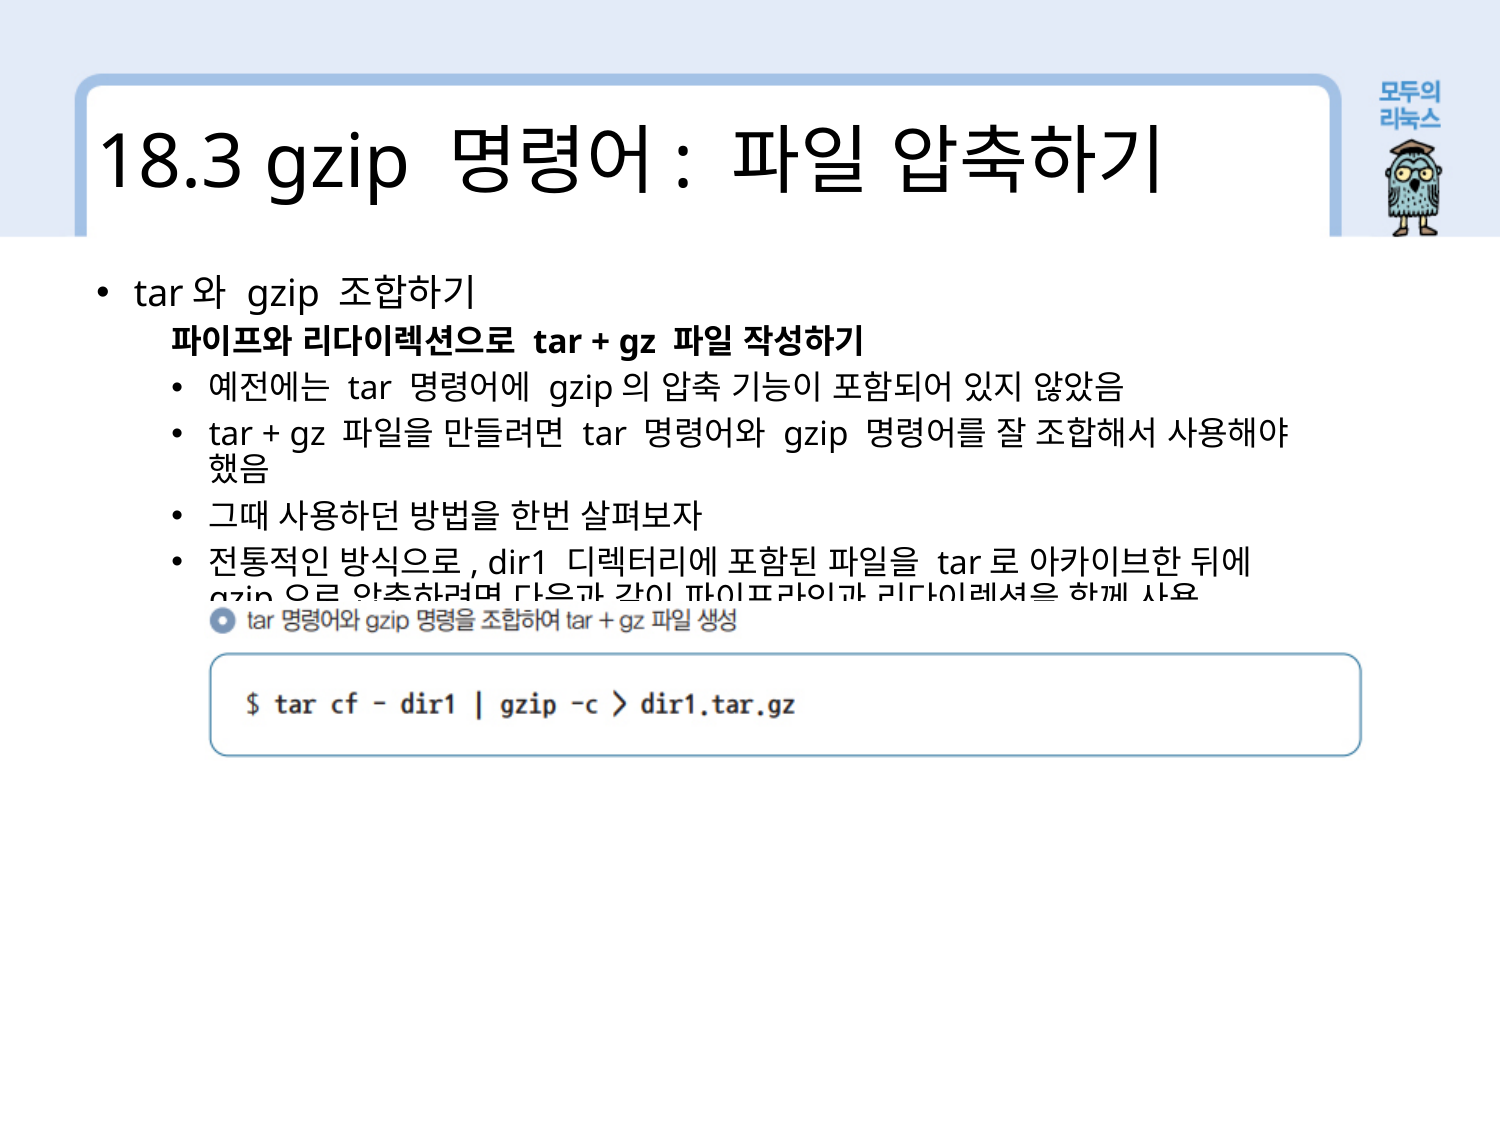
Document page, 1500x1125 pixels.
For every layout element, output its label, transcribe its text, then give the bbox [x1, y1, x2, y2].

picture [0, 0, 1500, 1125]
text_box 18.3 gzip 명령어: 파일 압축하기 [81, 115, 1335, 221]
text_box tar와 gzip 조합하기 파이프와 리다이렉션으로 tar + gz 파일 작성하기 예전에는 tar 명령어에 gzip의 압축 기능이 포함되어 있지 않았음 tar + gz 파일을 만들려면 tar 명령어와 gzip 명령어를 잘 조합해서 사용해야 했음 그때 사용하던 방법을 한번 살펴보자 전통적인 방식으로, dir1 디렉터리에 포함된 파일을 tar로 아카이브한 뒤에 gzip으로 압축하려면 다음과 같이 파이프라인과 리다이렉션을 함께 사용 [81, 266, 1349, 1024]
